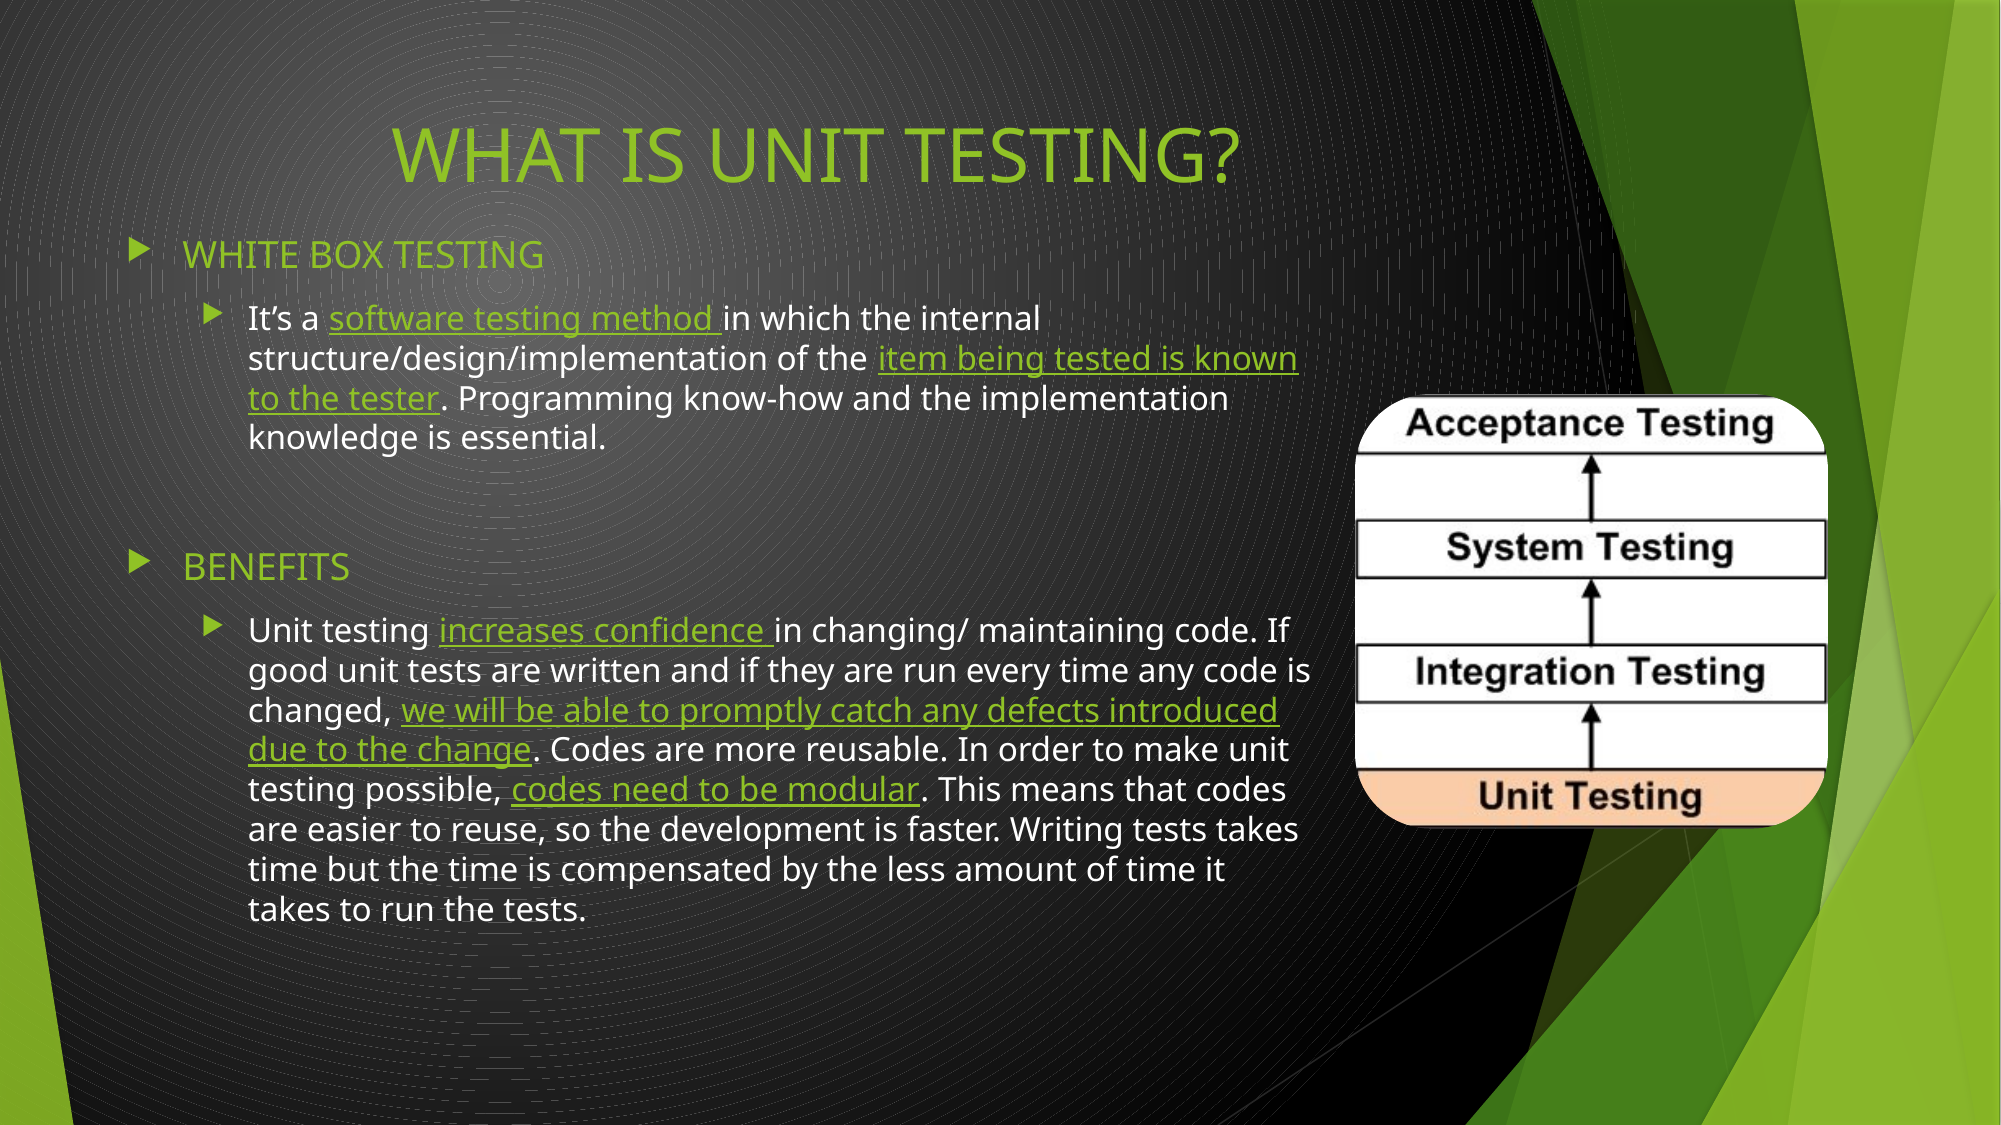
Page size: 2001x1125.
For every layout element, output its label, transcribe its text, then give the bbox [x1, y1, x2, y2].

title WHAT IS UNIT TESTING? [111, 99, 1522, 224]
list WHITE BOX TESTING It’s a software testing method in which the internal structure/design/implementation of the item being tested is known to the tester. Programming know-how and the implementation knowledge is essential. BENEFITS Unit testing increases confidence in changing/ maintaining code. If good unit tests are written and if they are run every time any code is changed, we will be able to promptly catch any defects introduced due to the change. Codes are more reusable. In order to make unit testing possible, codes need to be modular. This means that codes are easier to reuse, so the development is faster. Writing tests takes time but the time is compensated by the less amount of time it takes to run the tests. [111, 223, 1330, 1056]
picture [1354, 393, 1829, 830]
